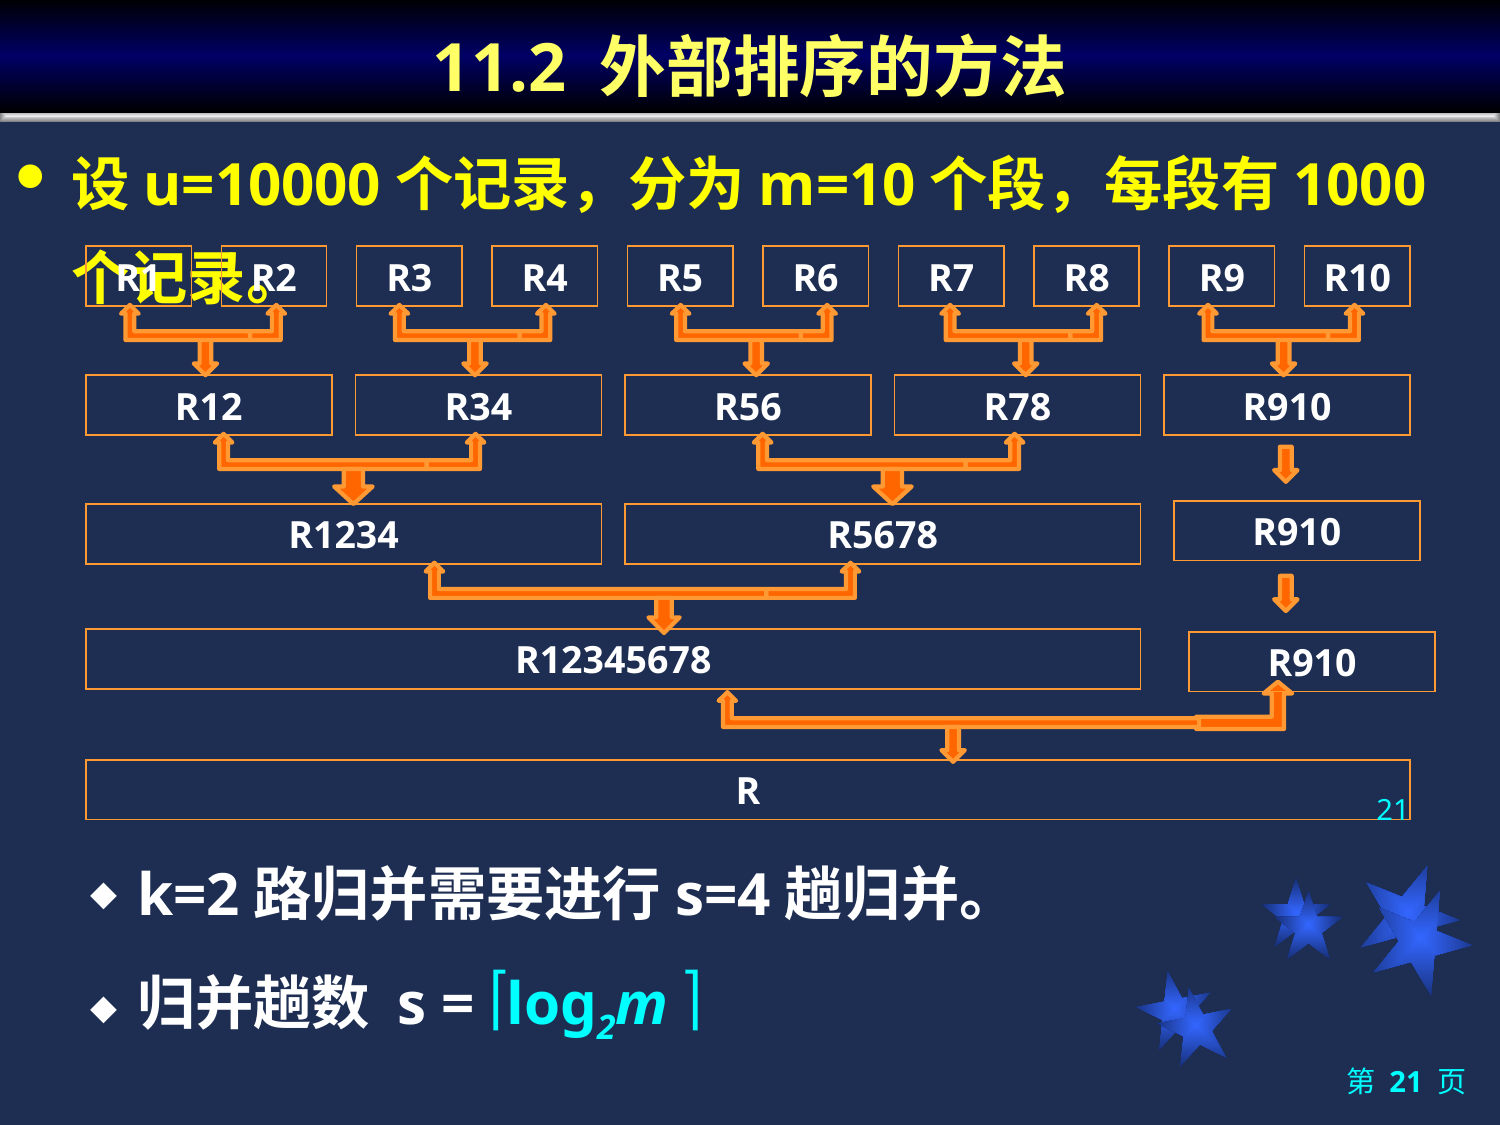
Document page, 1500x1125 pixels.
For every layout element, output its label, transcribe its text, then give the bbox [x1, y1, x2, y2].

text_box R1234 [85, 504, 602, 564]
text_box R4 [492, 246, 598, 306]
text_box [941, 304, 1106, 376]
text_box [120, 304, 286, 376]
text_box R7 [898, 246, 1004, 306]
text_box R12345678 [85, 629, 1141, 689]
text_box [718, 681, 1293, 763]
text_box 21 [1299, 784, 1425, 844]
text_box R6 [762, 246, 869, 306]
text_box R9 [1169, 246, 1275, 306]
text_box R1 [85, 246, 192, 306]
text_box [671, 304, 837, 376]
text_box R34 [355, 375, 602, 435]
text_box R10 [1304, 246, 1411, 306]
text_box R56 [624, 375, 872, 435]
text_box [390, 304, 555, 376]
text_box R2 [221, 246, 327, 306]
text_box R5 [627, 246, 733, 306]
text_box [1188, 575, 1436, 693]
list 设u=10000个记录，分为m=10个段，每段有1000个记录。 k=2路归并需要进行s=4趟归并。 归并趟数 s = log2m  [0, 115, 1500, 973]
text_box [753, 433, 1024, 505]
text_box R8 [1033, 246, 1140, 306]
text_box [1198, 304, 1364, 376]
slide_number 第 21 页 [1086, 1055, 1482, 1111]
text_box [1173, 446, 1421, 562]
text_box R910 [1164, 375, 1411, 435]
title 11.2 外部排序的方法 [0, 0, 1500, 113]
text_box R78 [894, 375, 1141, 435]
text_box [214, 433, 485, 505]
text_box R12 [85, 375, 332, 435]
text_box R [85, 759, 1411, 820]
text_box R5678 [624, 504, 1141, 564]
text_box R3 [356, 246, 463, 306]
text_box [425, 562, 860, 634]
